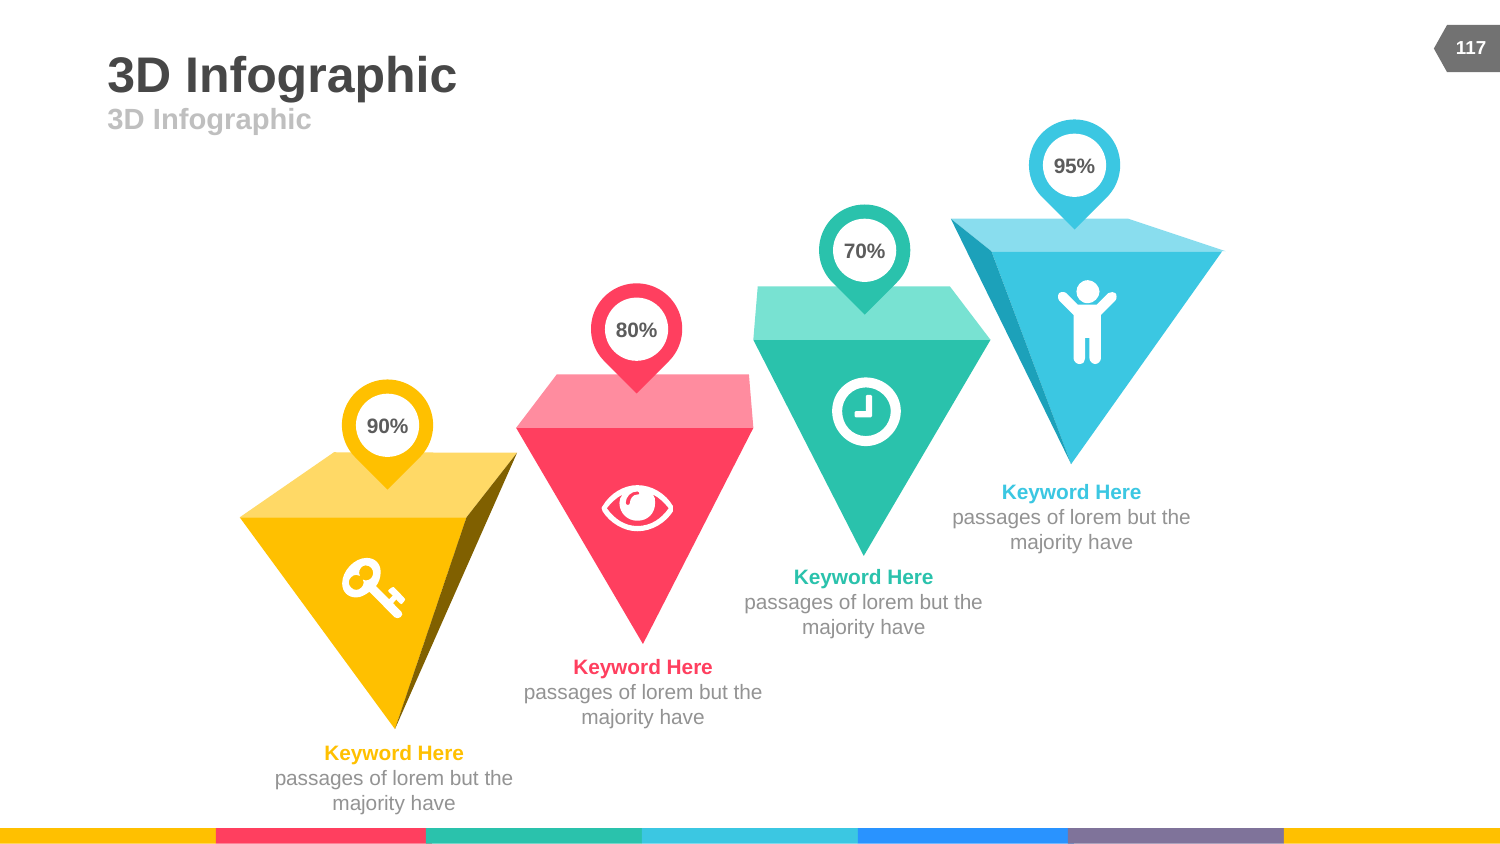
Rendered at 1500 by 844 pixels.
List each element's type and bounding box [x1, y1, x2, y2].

list [107, 101, 783, 135]
text_box [239, 204, 1227, 730]
title [107, 43, 1033, 102]
text_box [239, 740, 549, 816]
text_box [1028, 119, 1121, 211]
slide_number [1439, 24, 1500, 70]
